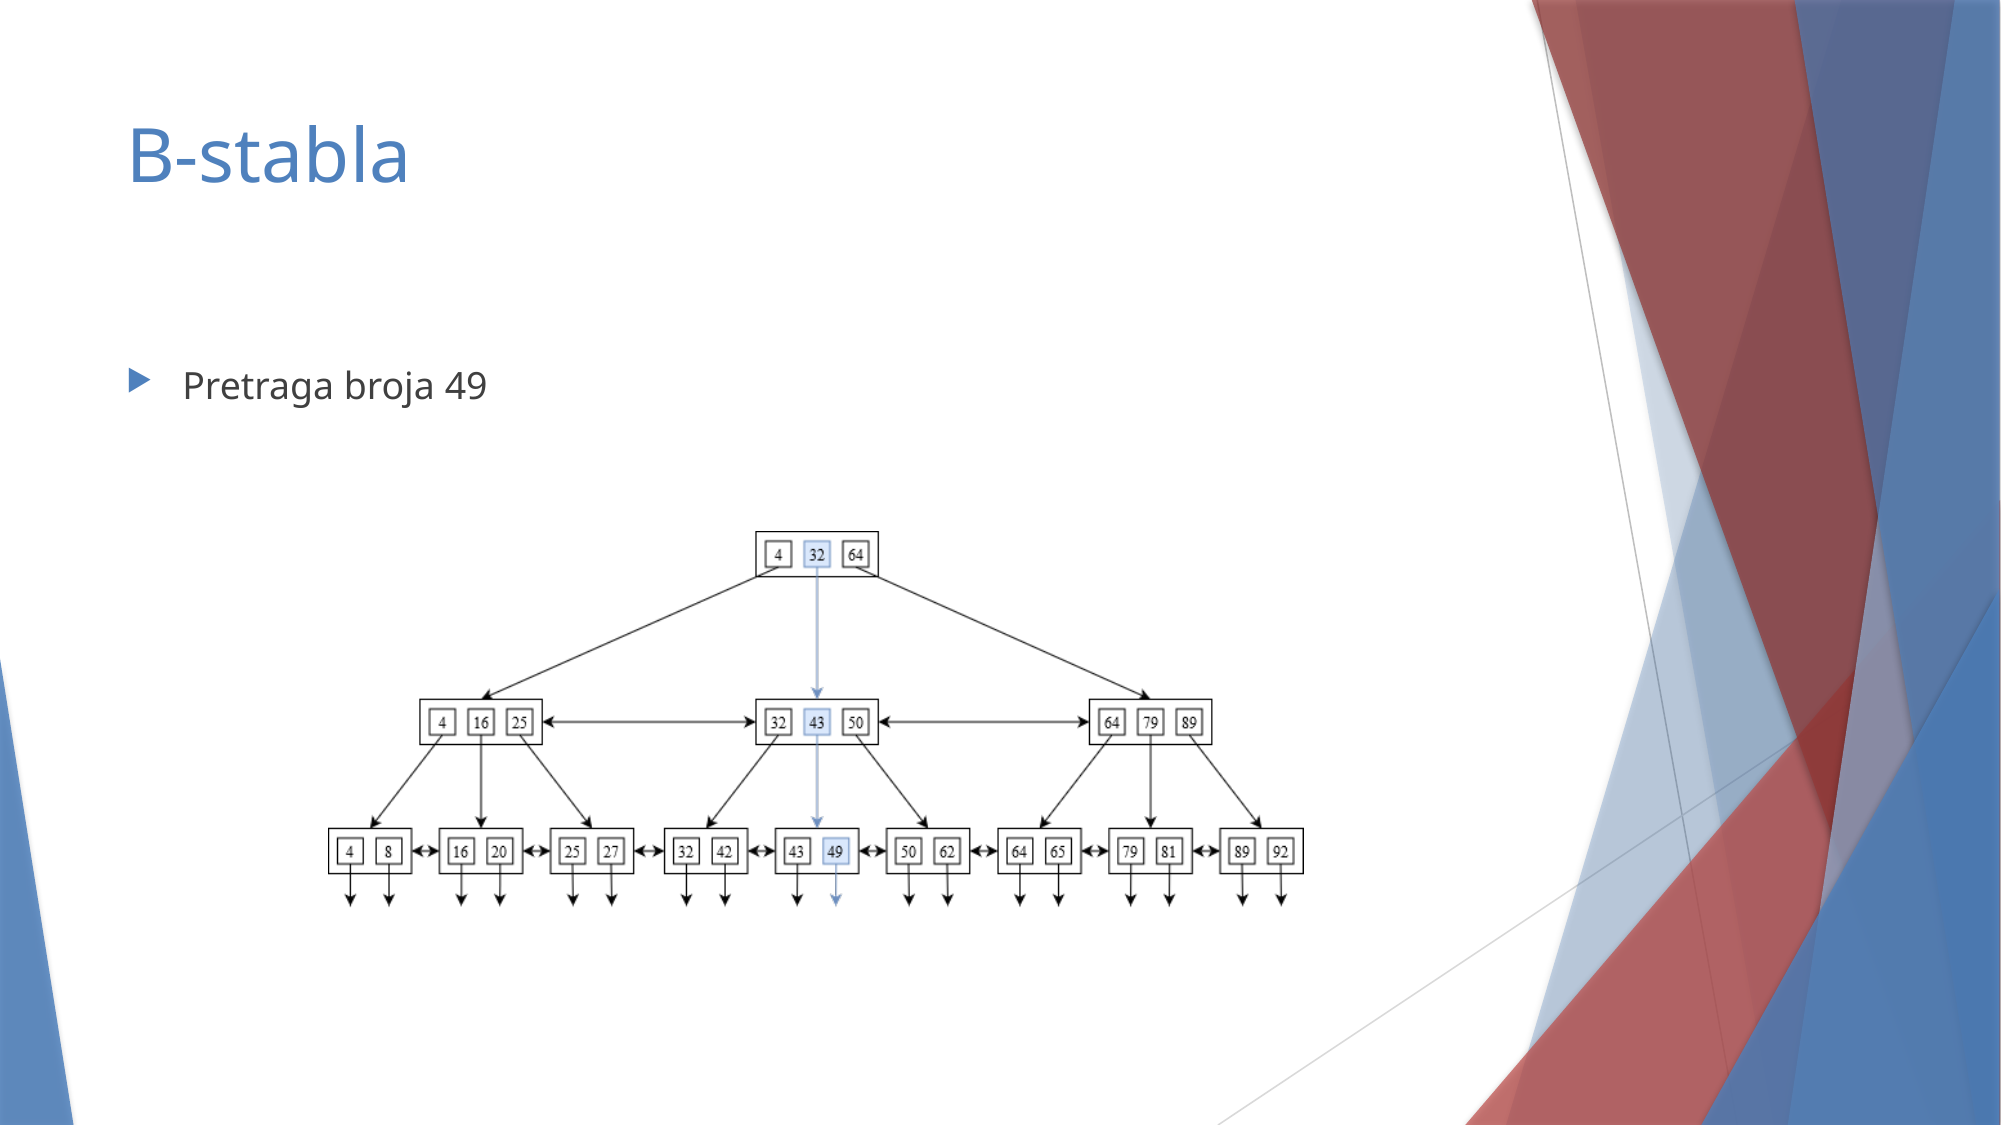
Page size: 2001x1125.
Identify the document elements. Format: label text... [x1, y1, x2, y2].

list Pretraga broja 49 [111, 354, 1522, 992]
title B-stabla [111, 99, 1522, 317]
picture [328, 531, 1305, 917]
